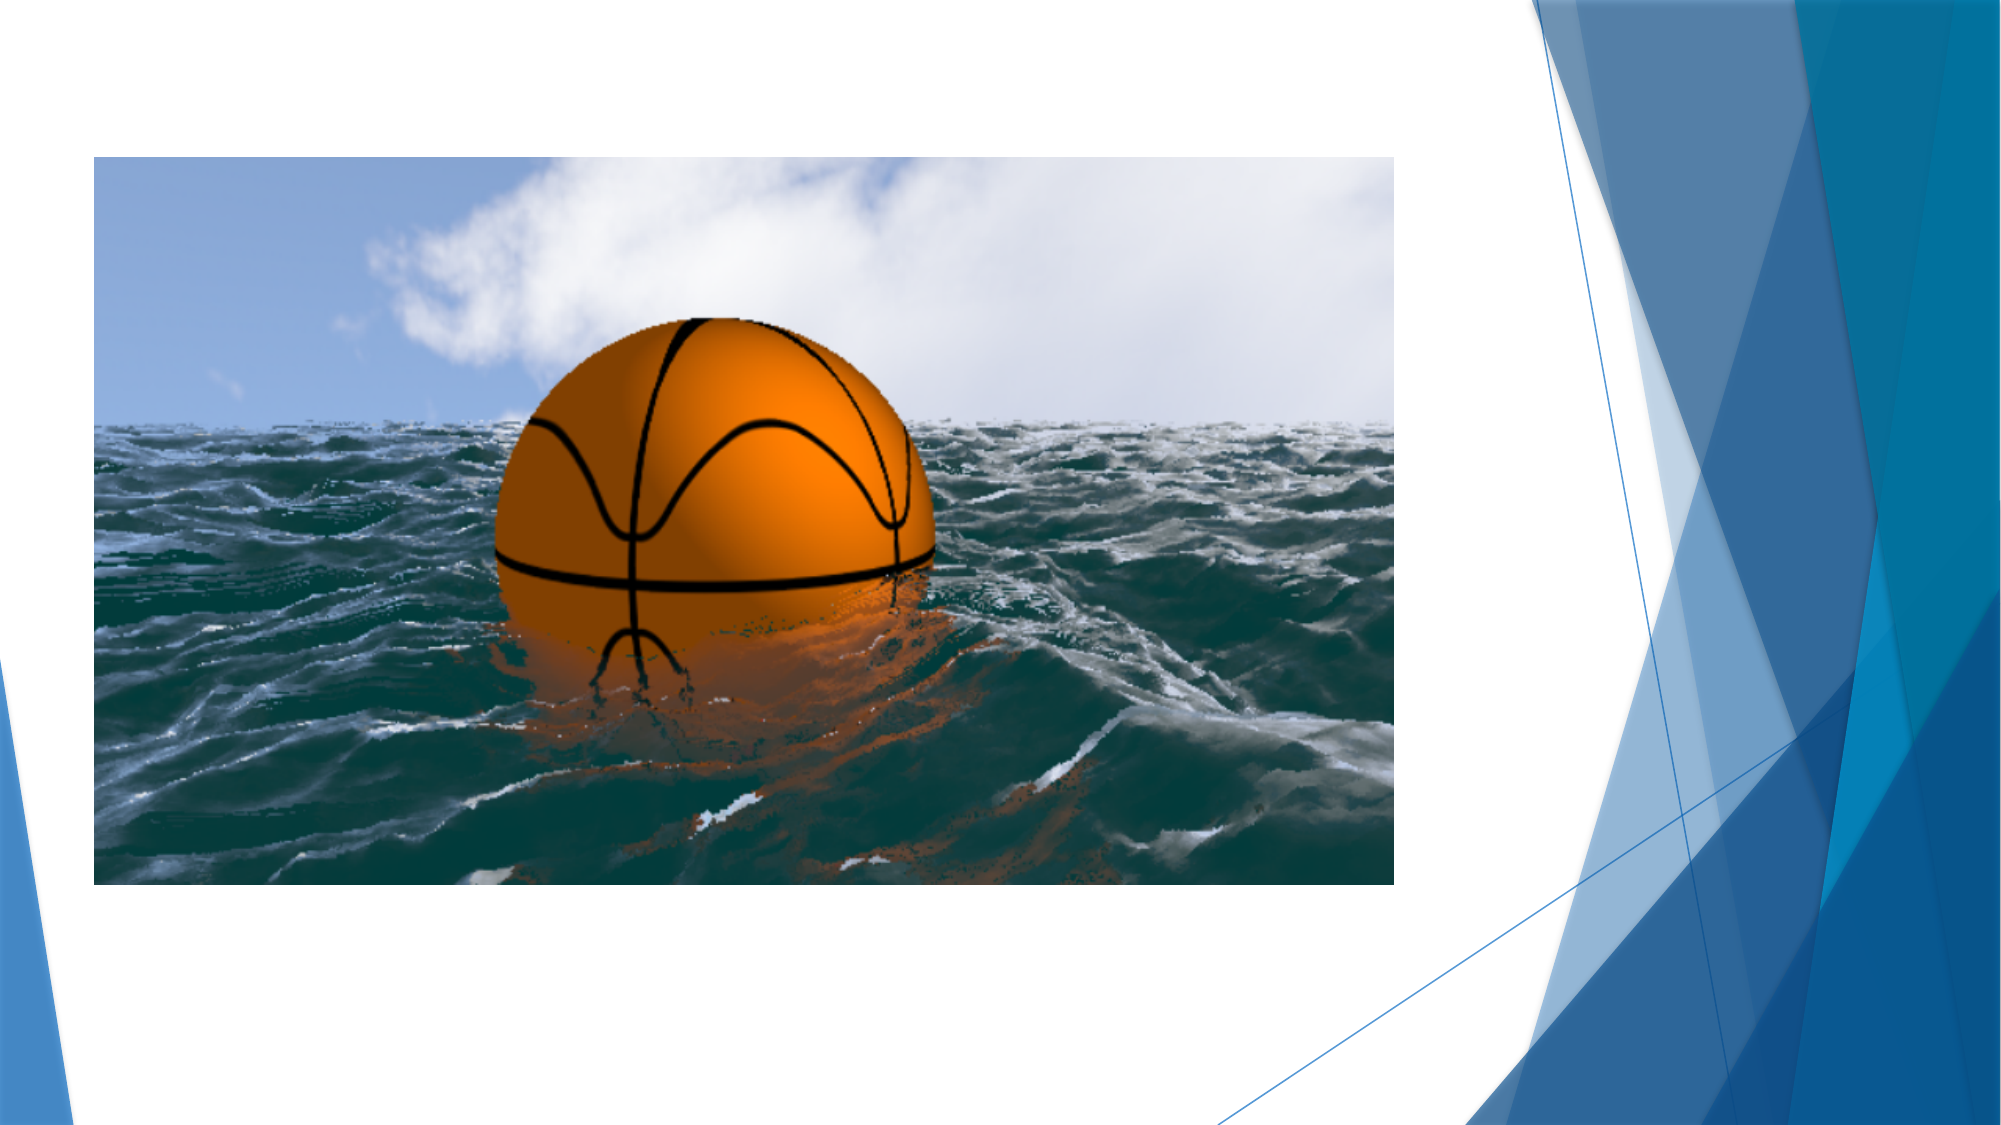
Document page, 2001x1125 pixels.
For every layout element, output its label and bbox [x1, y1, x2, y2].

picture [94, 157, 1394, 886]
